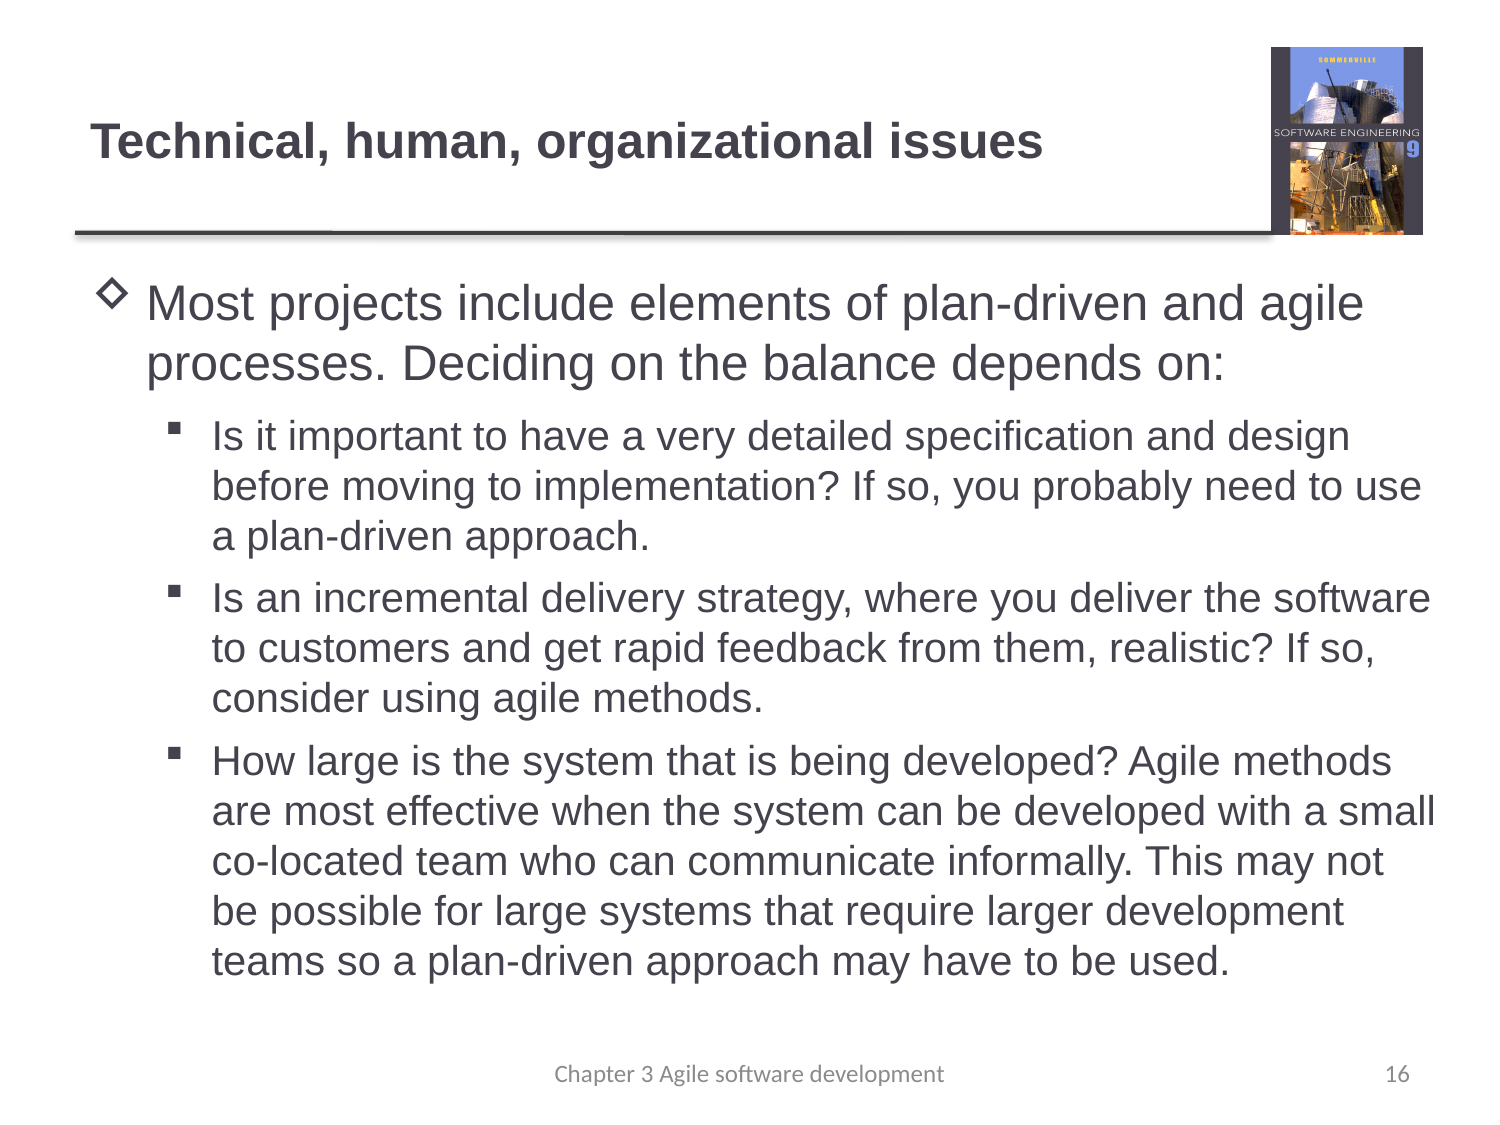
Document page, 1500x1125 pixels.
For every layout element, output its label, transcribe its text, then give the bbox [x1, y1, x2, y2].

title Technical, human, organizational issues [74, 44, 1272, 233]
list Most projects include elements of plan-driven and agile processes. Deciding on the balance depends on: Is it important to have a very detailed specification and design before moving to implementation? If so, you probably need to use a plan-driven approach. Is an incremental delivery strategy, where you deliver the software to customers and get rapid feedback from them, realistic? If so, consider using agile methods. How large is the system that is being developed? Agile methods are most effective when the system can be developed with a small co-located team who can communicate informally. This may not be possible for large systems that require larger development teams so a plan-driven approach may have to be used. [75, 262, 1457, 1005]
footer Chapter 3 Agile software development [512, 1042, 988, 1103]
slide_number 16 [1074, 1042, 1425, 1103]
picture [1272, 47, 1423, 235]
